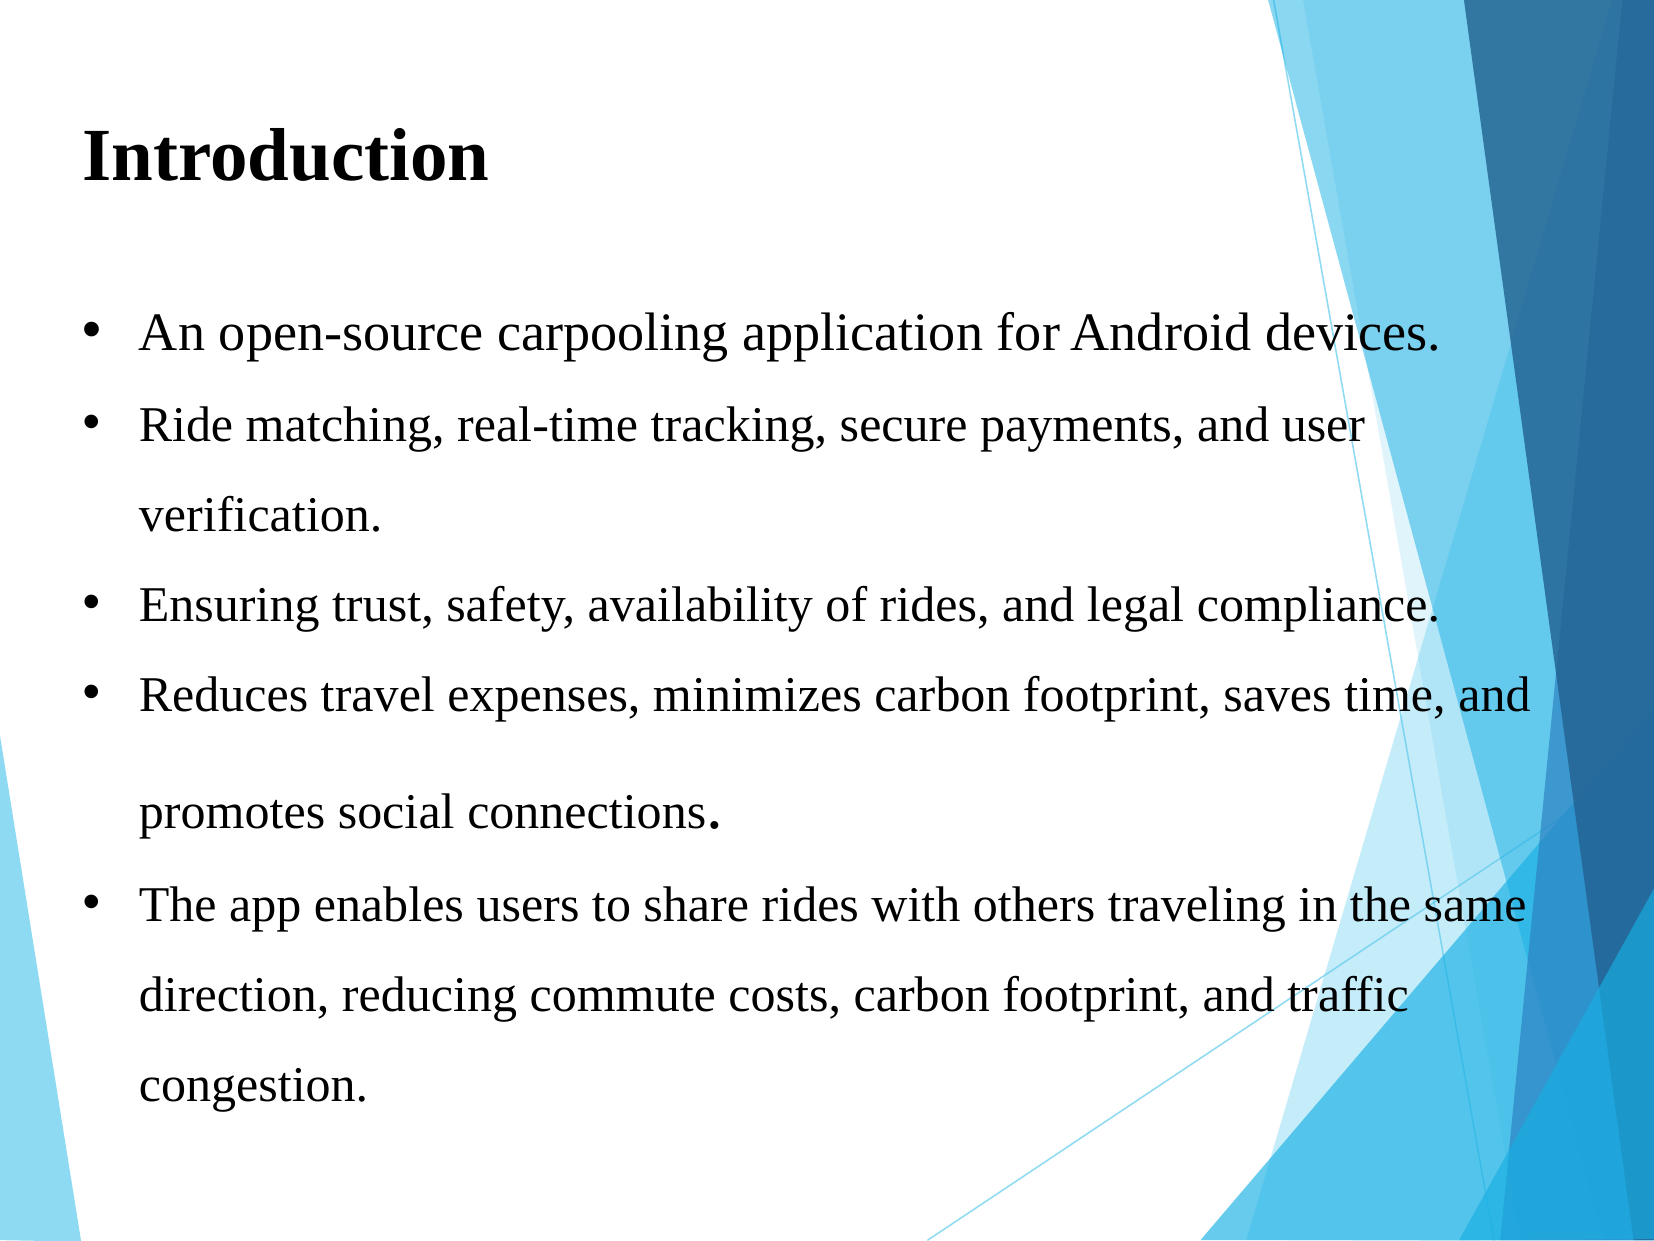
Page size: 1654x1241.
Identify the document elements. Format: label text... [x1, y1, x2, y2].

text_box An open-source carpooling application for Android devices. Ride matching, real-time tracking, secure payments, and user verification. Ensuring trust, safety, availability of rides, and legal compliance. Reduces travel expenses, minimizes carbon footprint, saves time, and promotes social connections. The app enables users to share rides with others traveling in the same direction, reducing commute costs, carbon footprint, and traffic congestion. [67, 256, 1586, 1165]
text_box Introduction [82, 49, 1571, 256]
